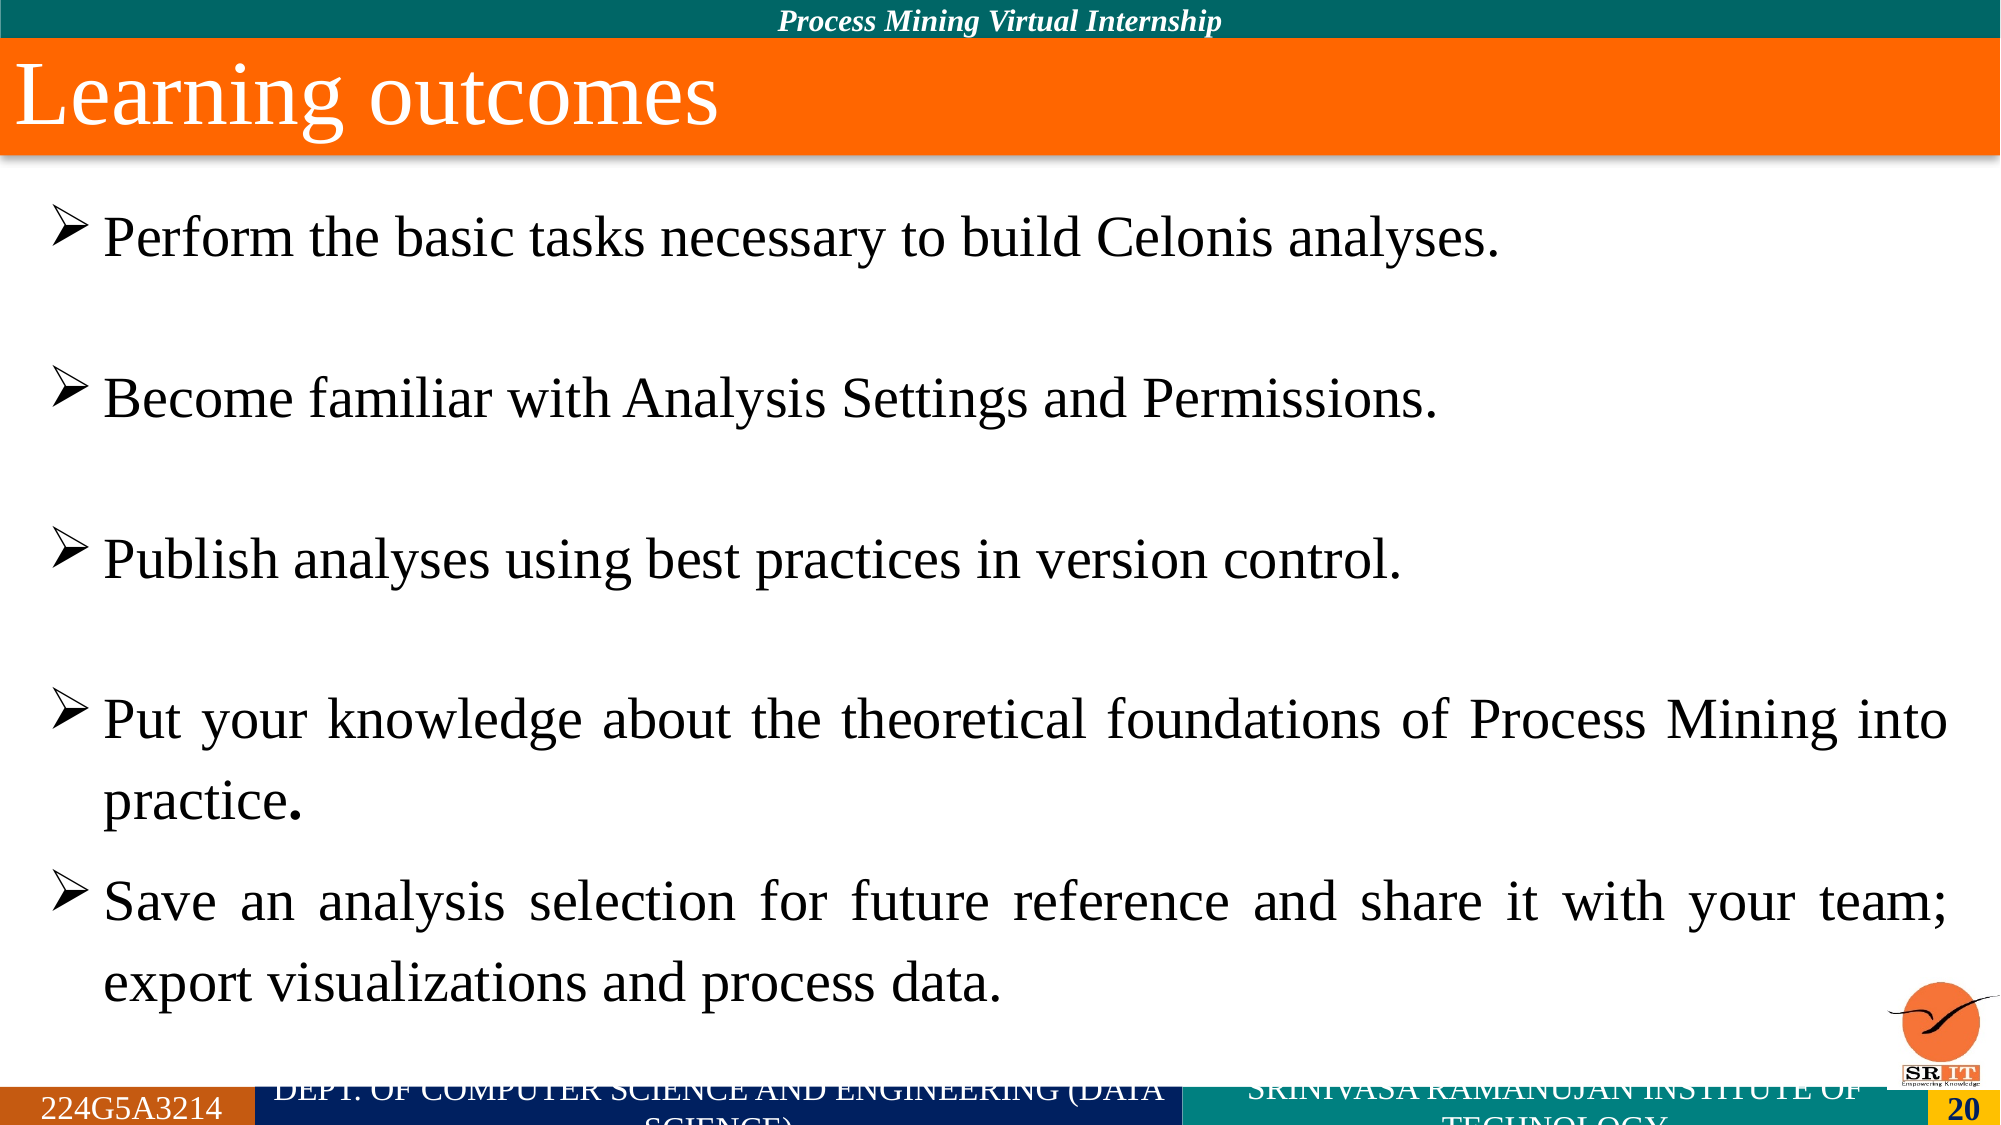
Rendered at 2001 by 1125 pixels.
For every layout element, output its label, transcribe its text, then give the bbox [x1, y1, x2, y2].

list Perform the basic tasks necessary to build Celonis analyses. Become familiar with Analysis Settings and Permissions. Publish analyses using best practices in version control. Put your knowledge about the theoretical foundations of Process Mining into practice. Save an analysis selection for future reference and share it with your team; export visualizations and process data. [32, 179, 1965, 1065]
title Learning outcomes [0, 38, 2000, 156]
picture [1887, 977, 2000, 1090]
